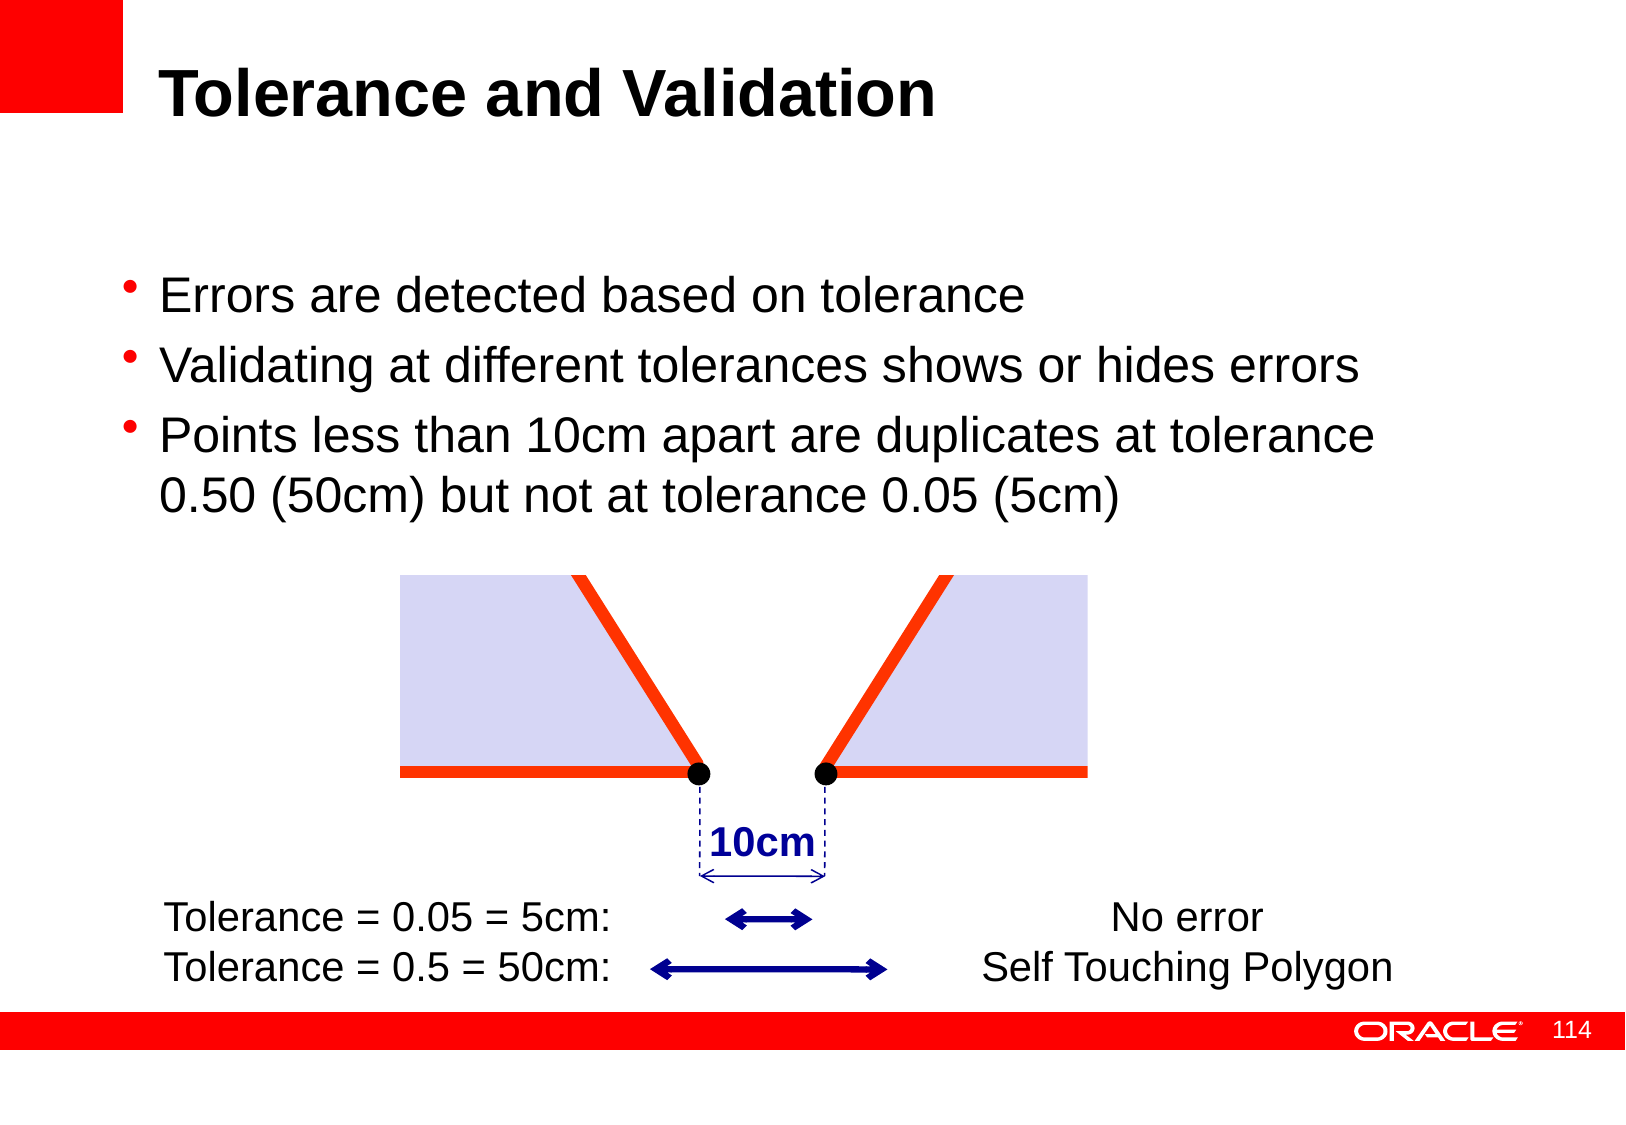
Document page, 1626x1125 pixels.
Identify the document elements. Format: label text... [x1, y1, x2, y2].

picture [0, 0, 123, 113]
text_box Self Touching Polygon [924, 976, 1450, 999]
picture [0, 1012, 1625, 1050]
title Tolerance and Validation [157, 49, 1506, 205]
text_box Tolerance = 0.5 = 50cm: [124, 976, 650, 999]
list Errors are detected based on tolerance Validating at different tolerances shows or hides errors Points less than 10cm apart are duplicates at tolerance 0.50 (50cm) but not at tolerance 0.05 (5cm) [121, 262, 1462, 976]
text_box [349, 474, 1151, 813]
